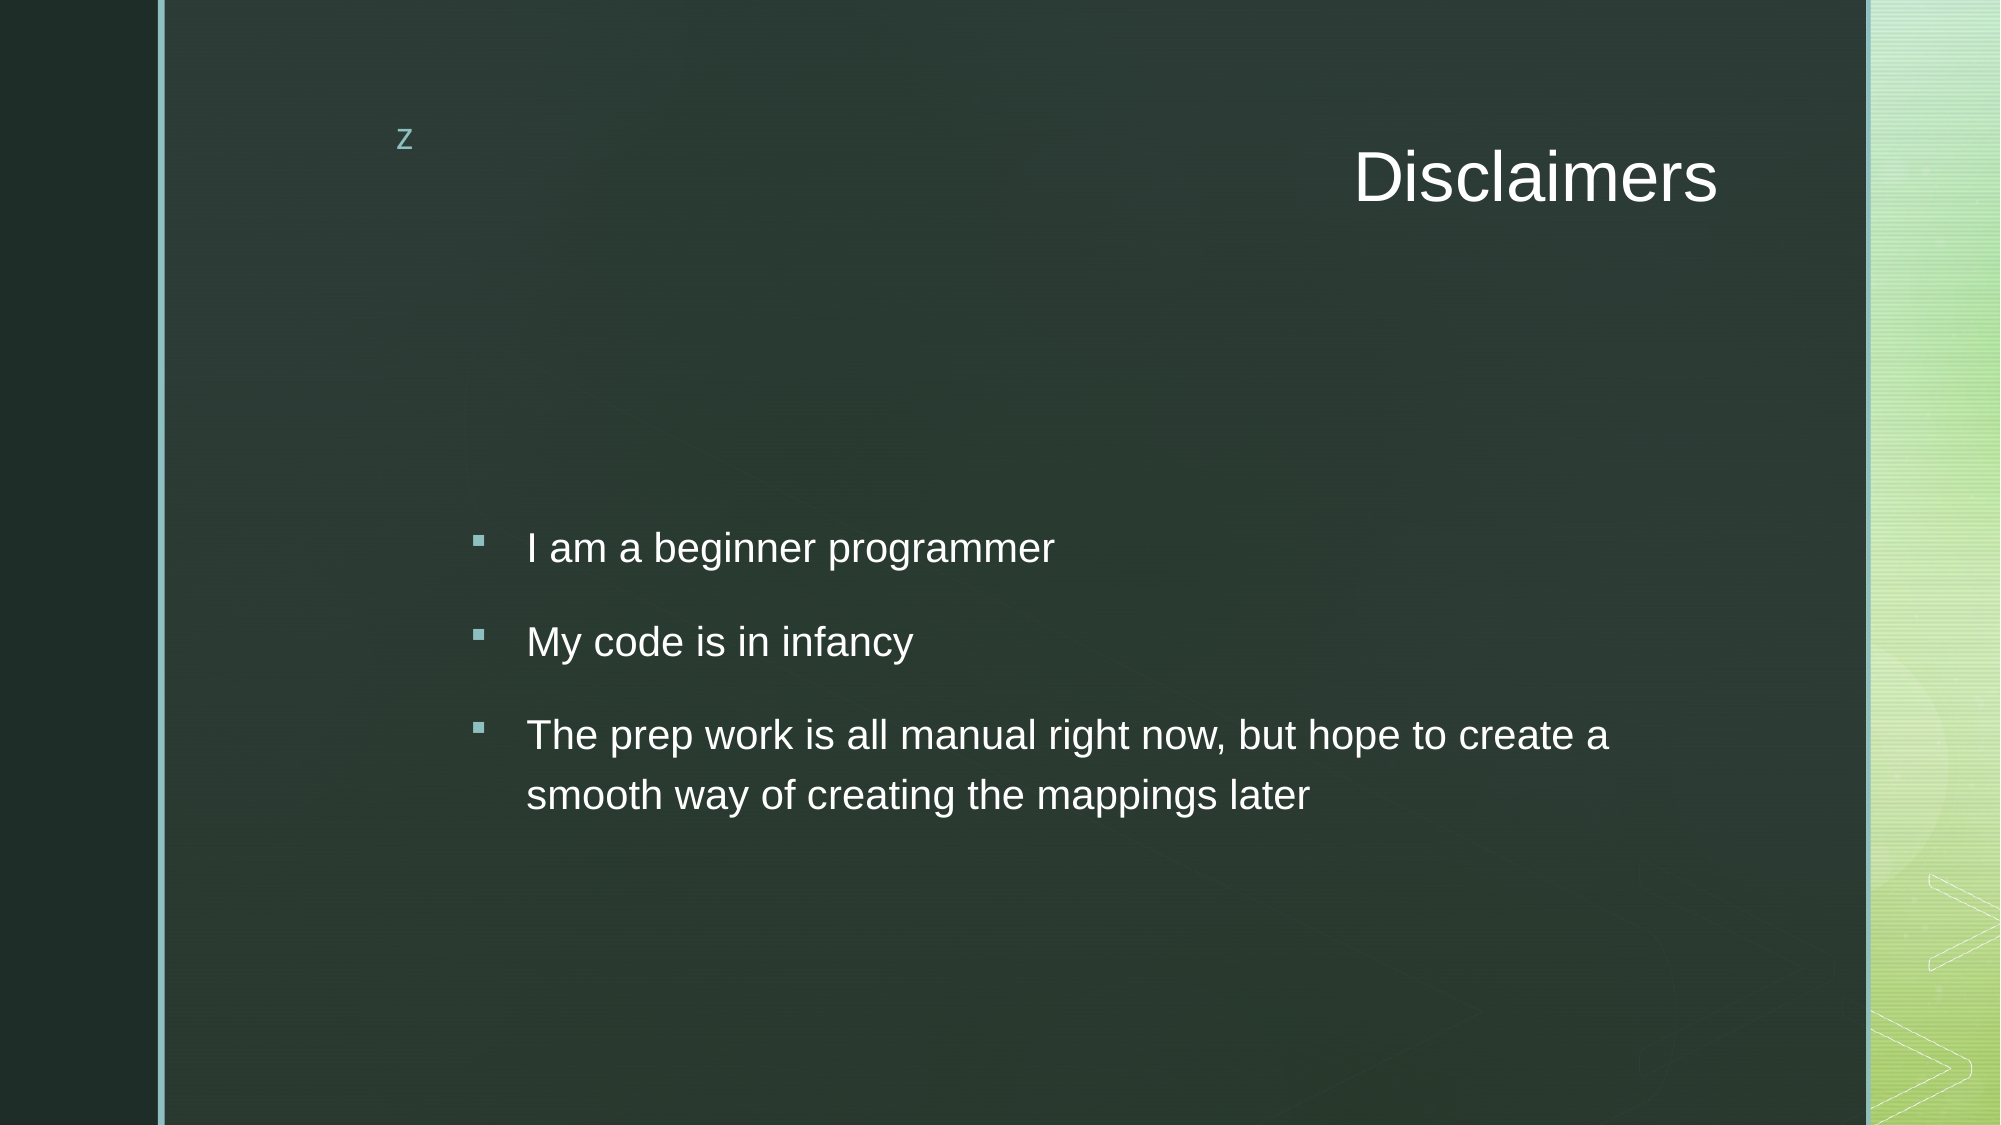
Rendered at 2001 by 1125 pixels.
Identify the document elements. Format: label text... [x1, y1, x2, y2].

list I am a beginner programmer My code is in infancy The prep work is all manual right now, but hope to create a smooth way of creating the mappings later [454, 336, 1734, 993]
title Disclaimers [428, 132, 1734, 310]
picture [1871, 0, 2001, 1125]
